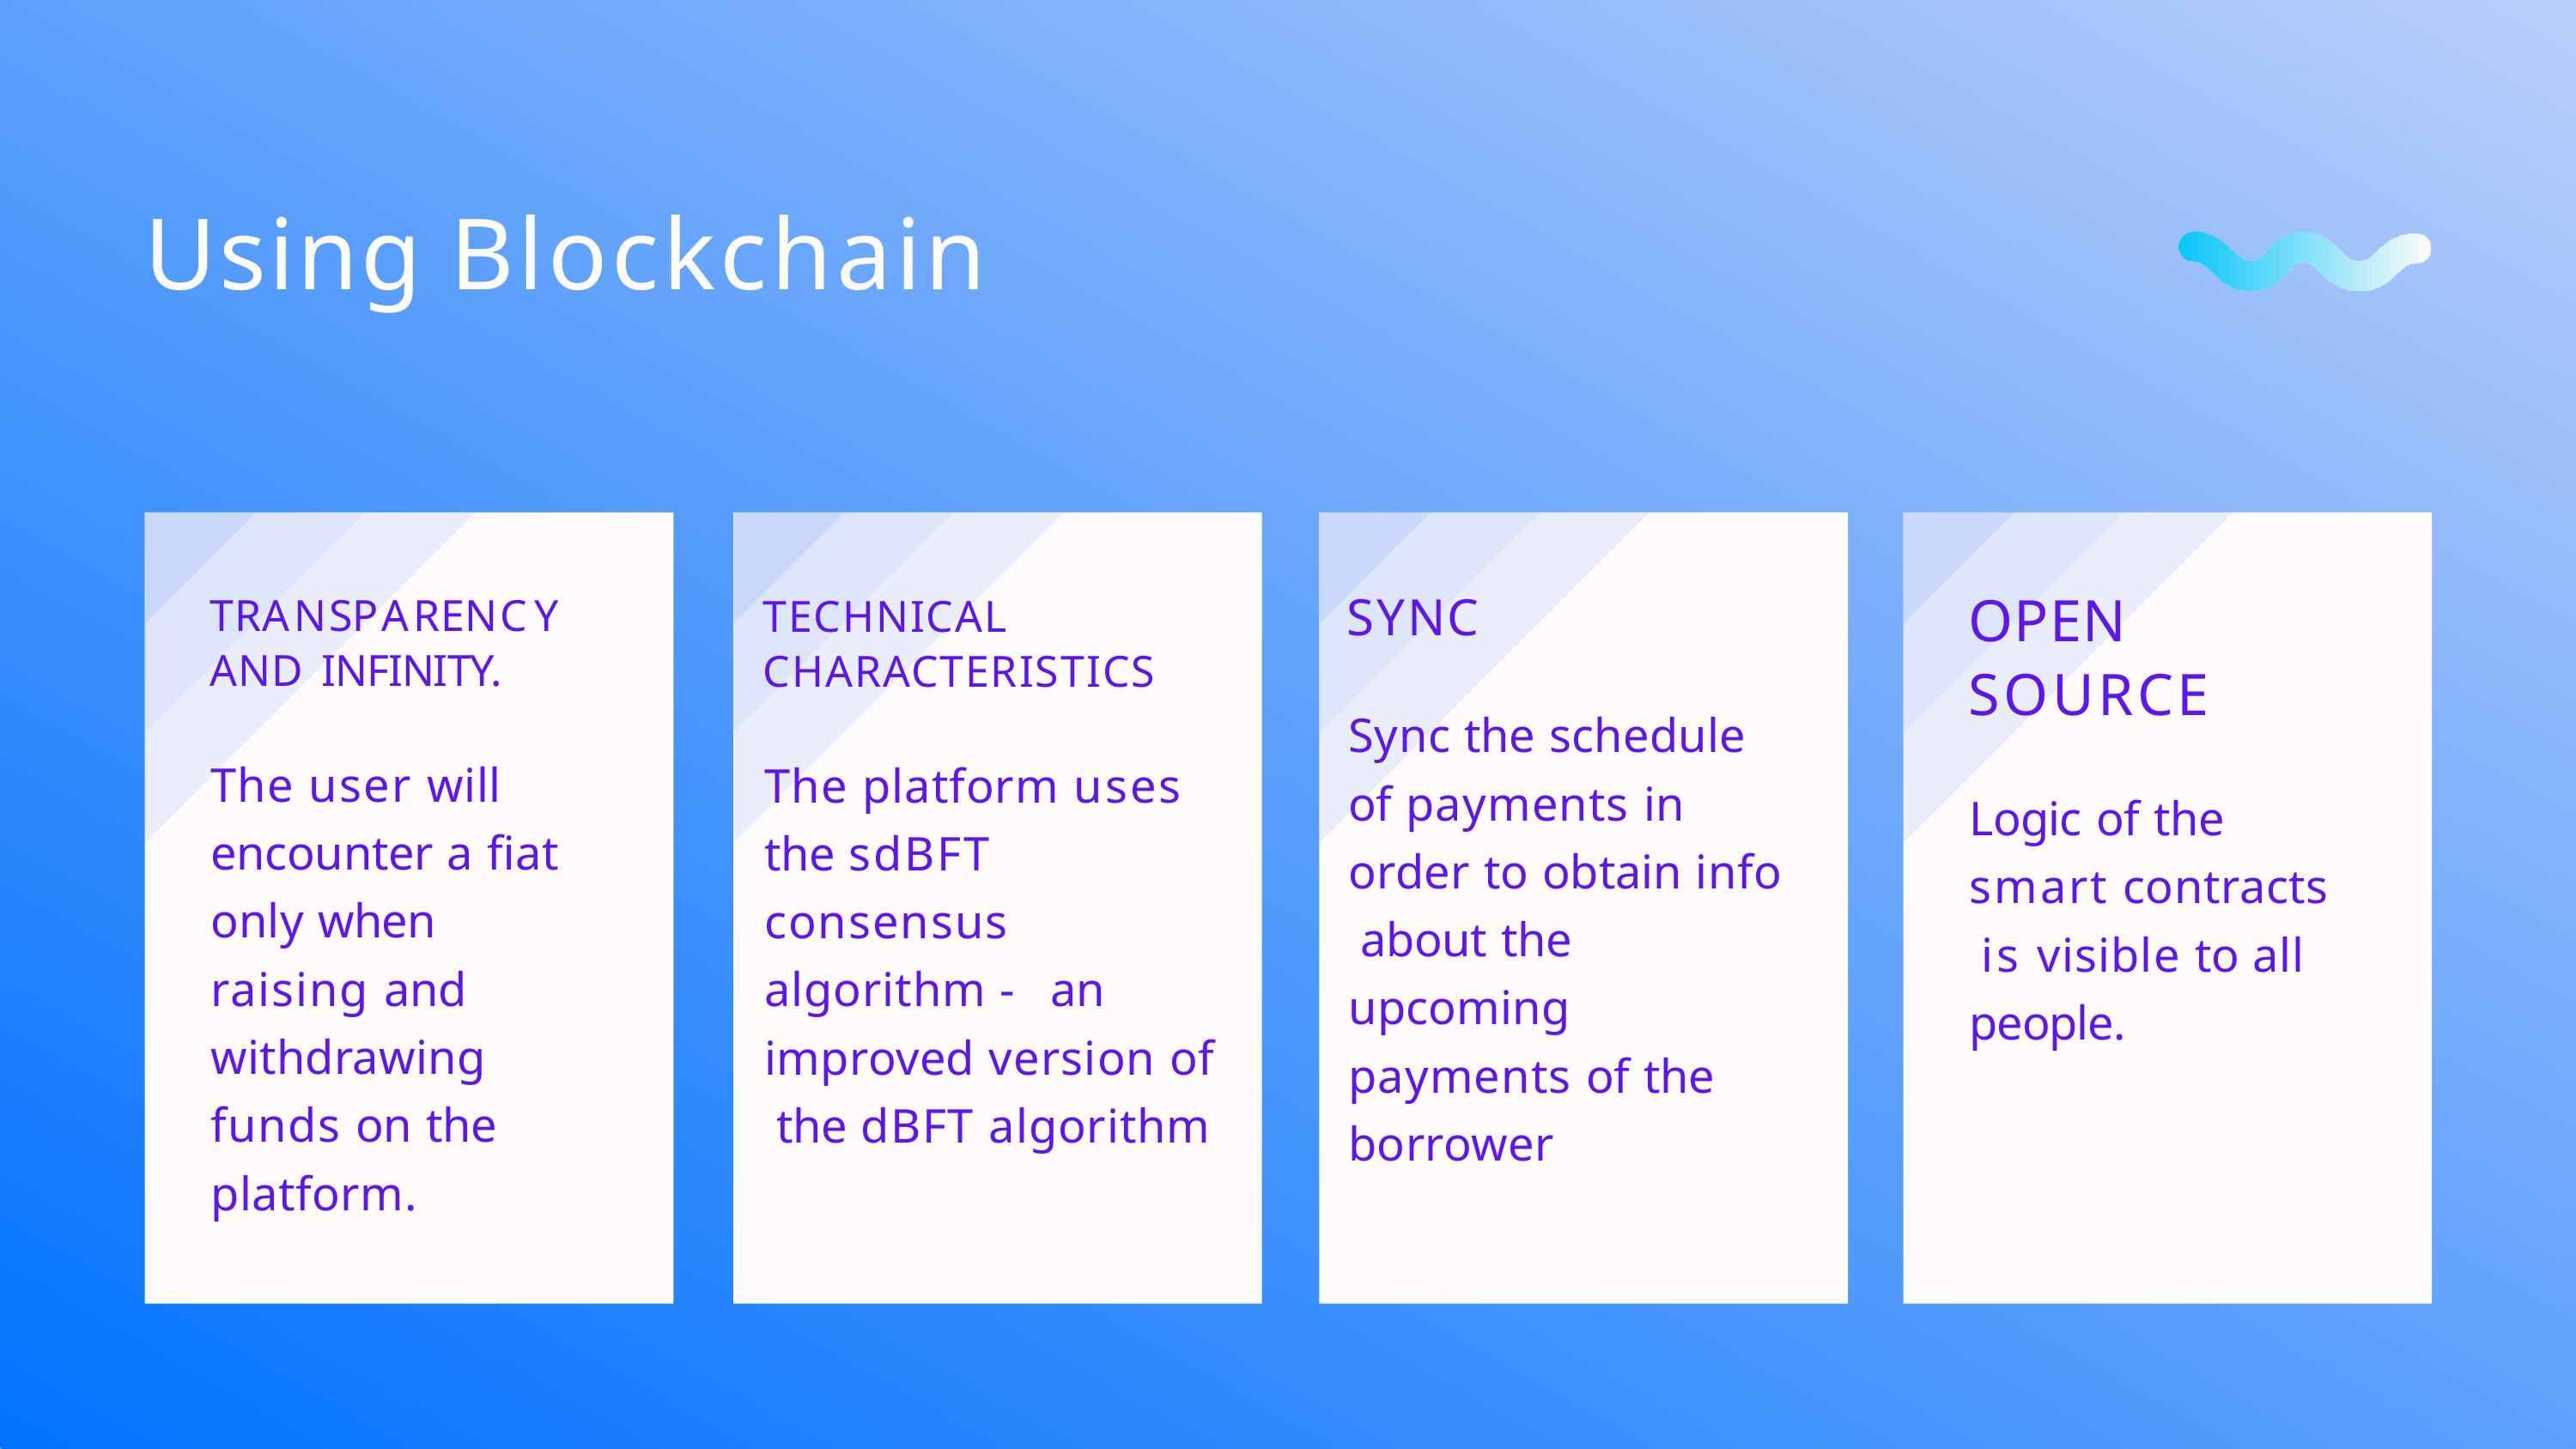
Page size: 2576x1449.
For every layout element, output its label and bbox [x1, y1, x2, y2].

text_box [0, 0, 2576, 1449]
picture [2178, 231, 2431, 292]
picture [2178, 231, 2190, 240]
